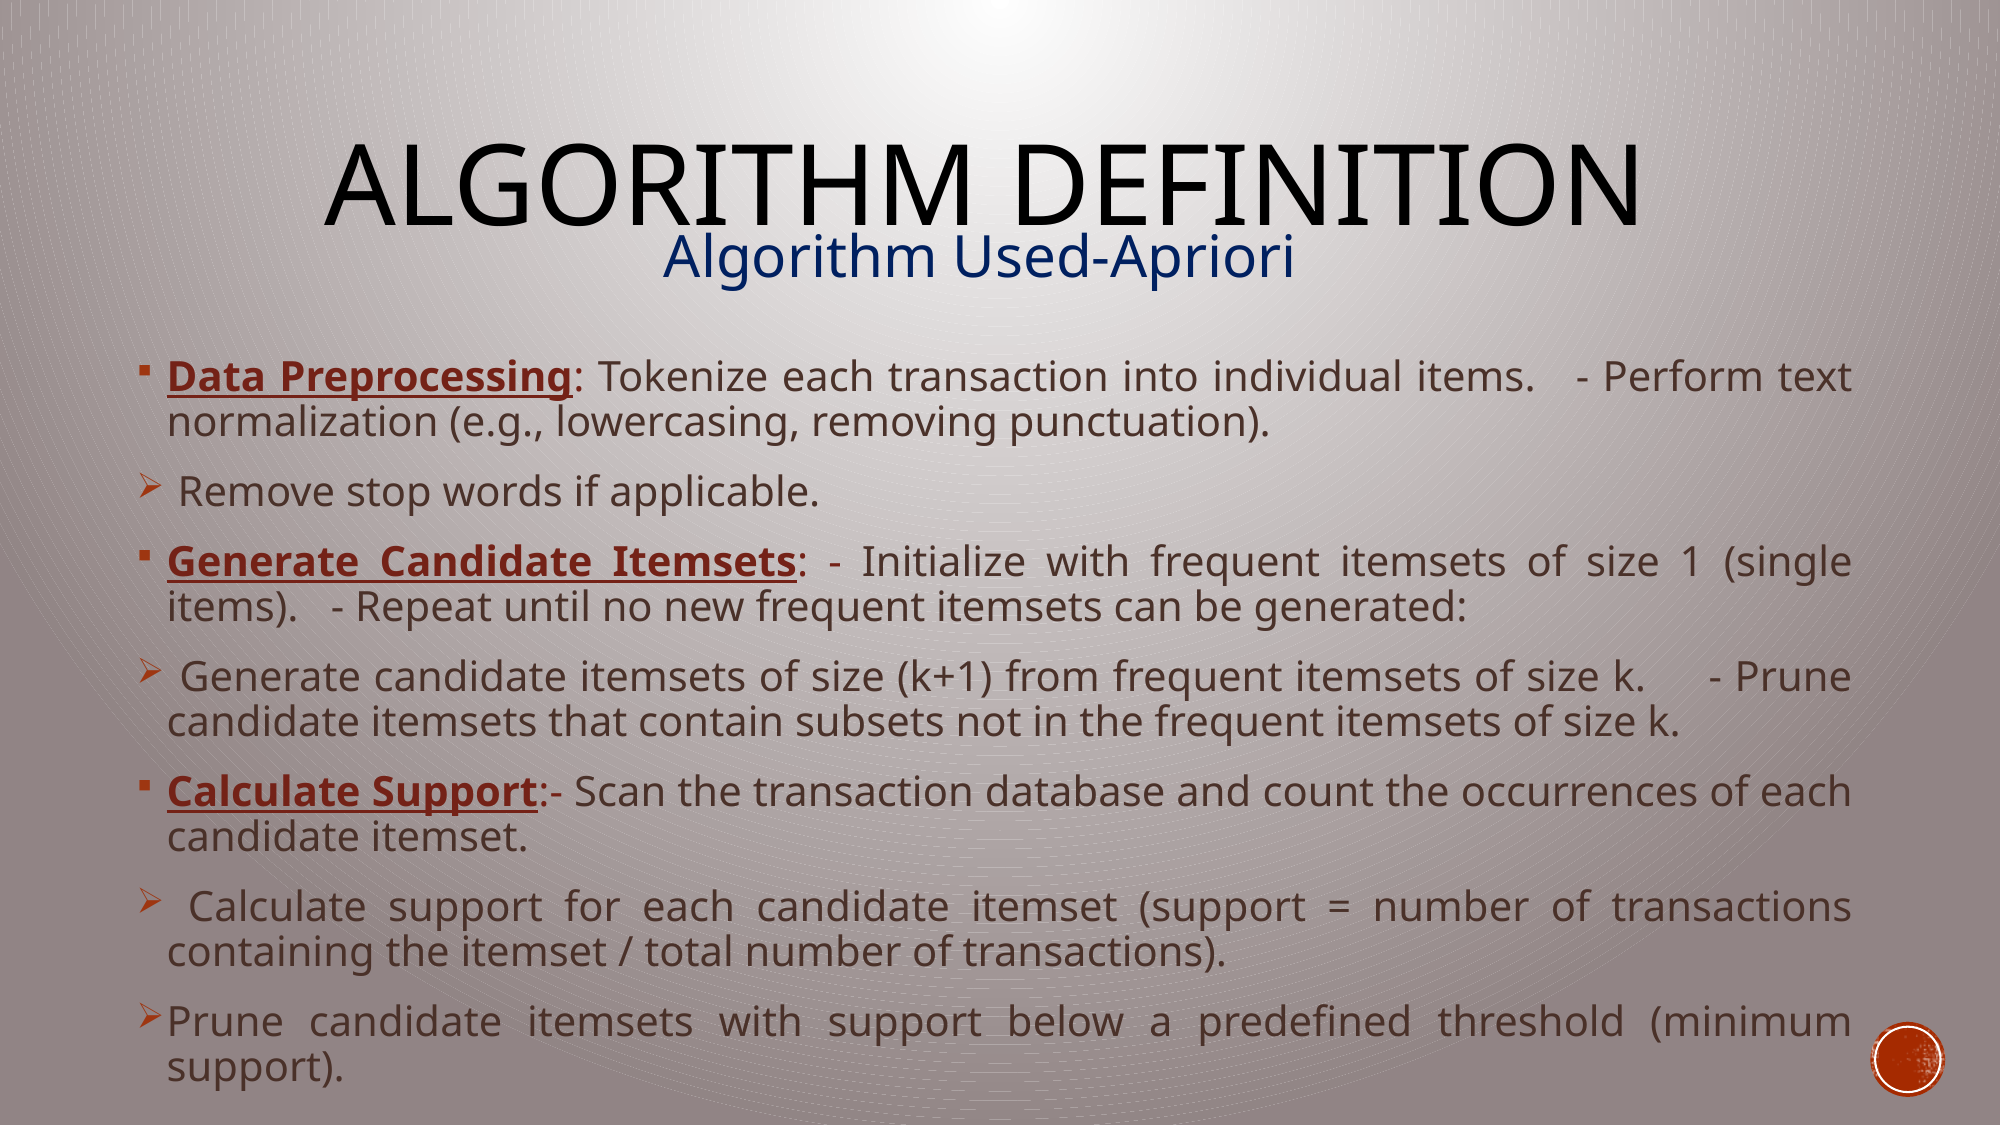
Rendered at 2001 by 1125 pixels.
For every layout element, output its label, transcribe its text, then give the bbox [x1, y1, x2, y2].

list Data Preprocessing: Tokenize each transaction into individual items. - Perform text normalization (e.g., lowercasing, removing punctuation). Remove stop words if applicable. Generate Candidate Itemsets: - Initialize with frequent itemsets of size 1 (single items). - Repeat until no new frequent itemsets can be generated: Generate candidate itemsets of size (k+1) from frequent itemsets of size k. - Prune candidate itemsets that contain subsets not in the frequent itemsets of size k. Calculate Support:- Scan the transaction database and count the occurrences of each candidate itemset. Calculate support for each candidate itemset (support = number of transactions containing the itemset / total number of transactions). Prune candidate itemsets with support below a predefined threshold (minimum support). [121, 348, 1869, 1060]
title Algorithm Definition [175, 79, 1826, 344]
text_box Algorithm Used-Apriori [649, 211, 1330, 297]
